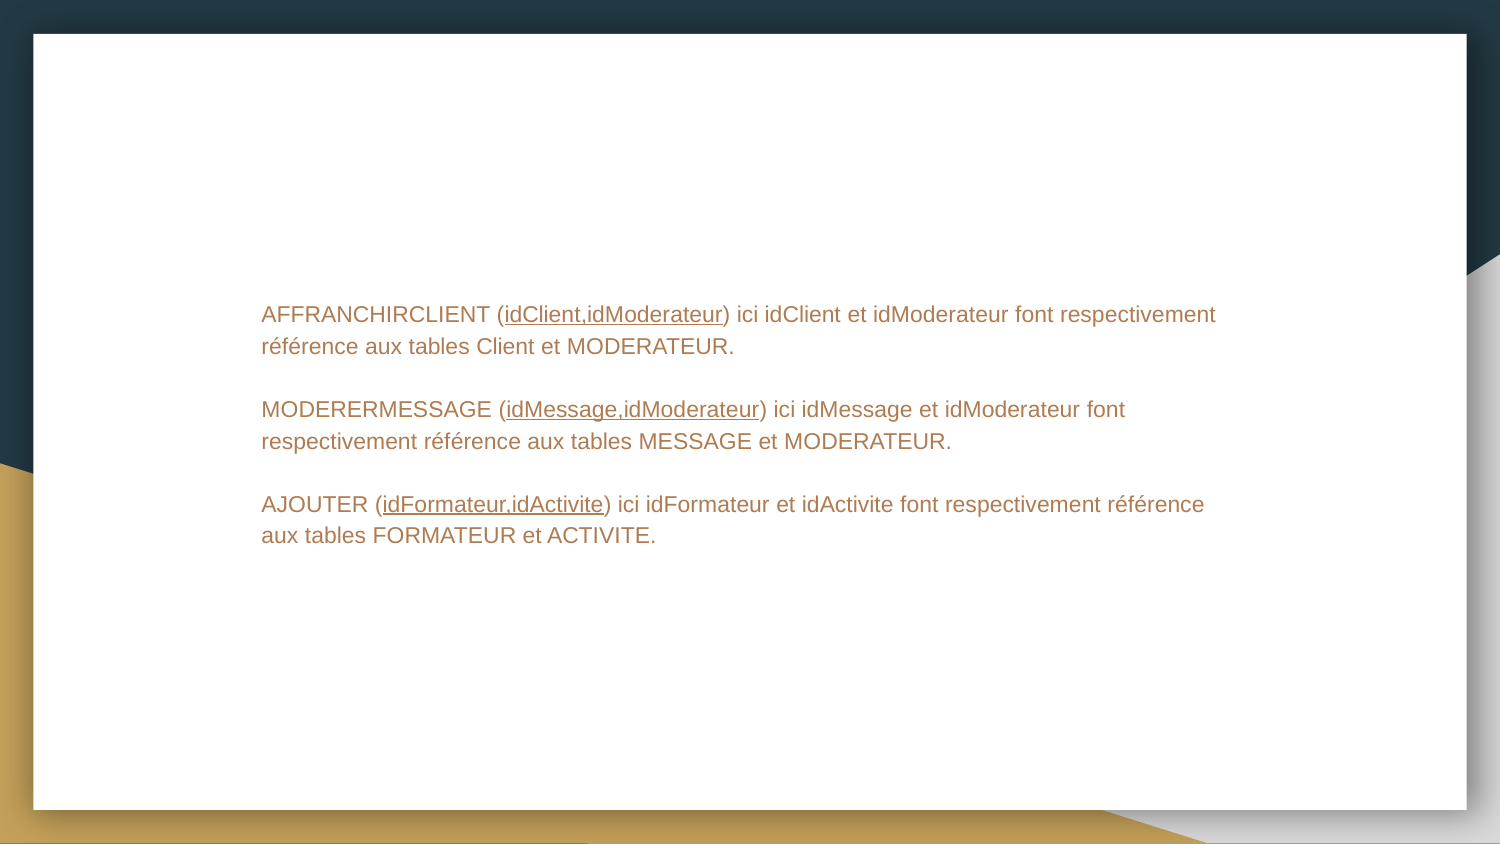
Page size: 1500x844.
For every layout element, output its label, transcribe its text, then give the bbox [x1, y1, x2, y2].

text_box AFFRANCHIRCLIENT (idClient,idModerateur) ici idClient et idModerateur font respectivement référence aux tables Client et MODERATEUR. MODERERMESSAGE (idMessage,idModerateur) ici idMessage et idModerateur font respectivement référence aux tables MESSAGE et MODERATEUR. AJOUTER (idFormateur,idActivite) ici idFormateur et idActivite font respectivement référence aux tables FORMATEUR et ACTIVITE. [246, 280, 1254, 564]
